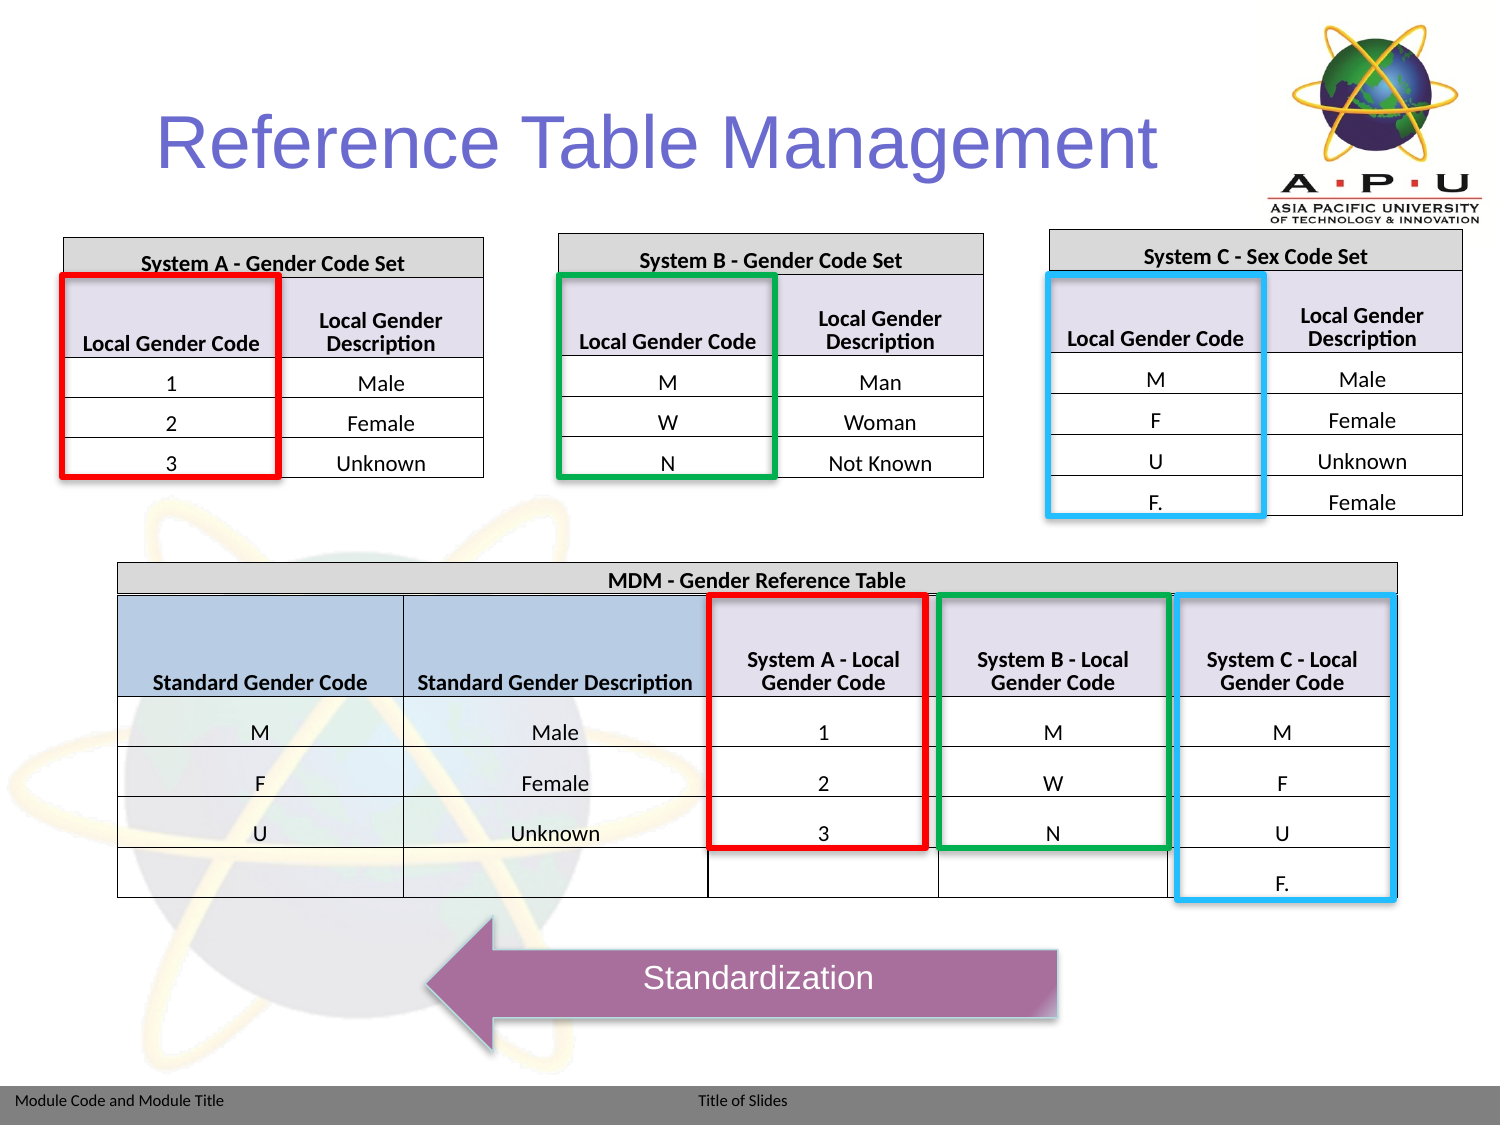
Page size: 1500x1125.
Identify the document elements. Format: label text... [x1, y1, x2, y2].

table_cell F [118, 747, 403, 796]
text_box [62, 274, 279, 478]
table_cell Local Gender Description [778, 275, 983, 355]
table_cell Not Known [780, 437, 983, 477]
table_cell [709, 848, 938, 897]
table_cell Man [780, 356, 983, 396]
table_cell Male [404, 697, 703, 746]
table_cell [939, 857, 1167, 897]
table_cell Woman [780, 397, 983, 436]
table_cell Male [1269, 353, 1462, 393]
table_cell Unknown [404, 797, 703, 847]
picture [1251, 0, 1500, 249]
table_cell Female [1269, 394, 1462, 434]
text_box [708, 594, 926, 849]
table_header System B - Gender Code Set [559, 234, 983, 274]
title Reference Table Management [79, 45, 1235, 233]
table_header Standard Gender Code [118, 596, 403, 696]
text_box [424, 914, 1059, 1053]
table_cell [404, 848, 707, 897]
table_cell Female [1269, 476, 1462, 515]
table_cell U [118, 797, 403, 847]
text_box [1047, 274, 1265, 517]
table_header MDM - Gender Reference Table [118, 563, 1397, 593]
table_header Standard Gender Description [404, 596, 705, 696]
table_cell Local Gender Description [282, 278, 483, 357]
table_cell [118, 848, 403, 897]
table_cell Male [283, 358, 483, 397]
table_header System C - Sex Code Set [1050, 230, 1462, 270]
text_box [1176, 594, 1394, 901]
table_header System A - Gender Code Set [64, 238, 483, 277]
table_cell Unknown [1269, 435, 1462, 475]
table_cell Female [404, 747, 703, 796]
table_cell Female [283, 398, 483, 437]
table_cell Unknown [283, 438, 483, 477]
text_box [938, 594, 1170, 849]
text_box [558, 274, 776, 478]
table_cell M [118, 697, 403, 746]
text_box Standardization [492, 948, 1025, 1004]
table_cell Local Gender Description [1263, 271, 1462, 352]
table_header System A - Local Gender Code [928, 596, 935, 696]
